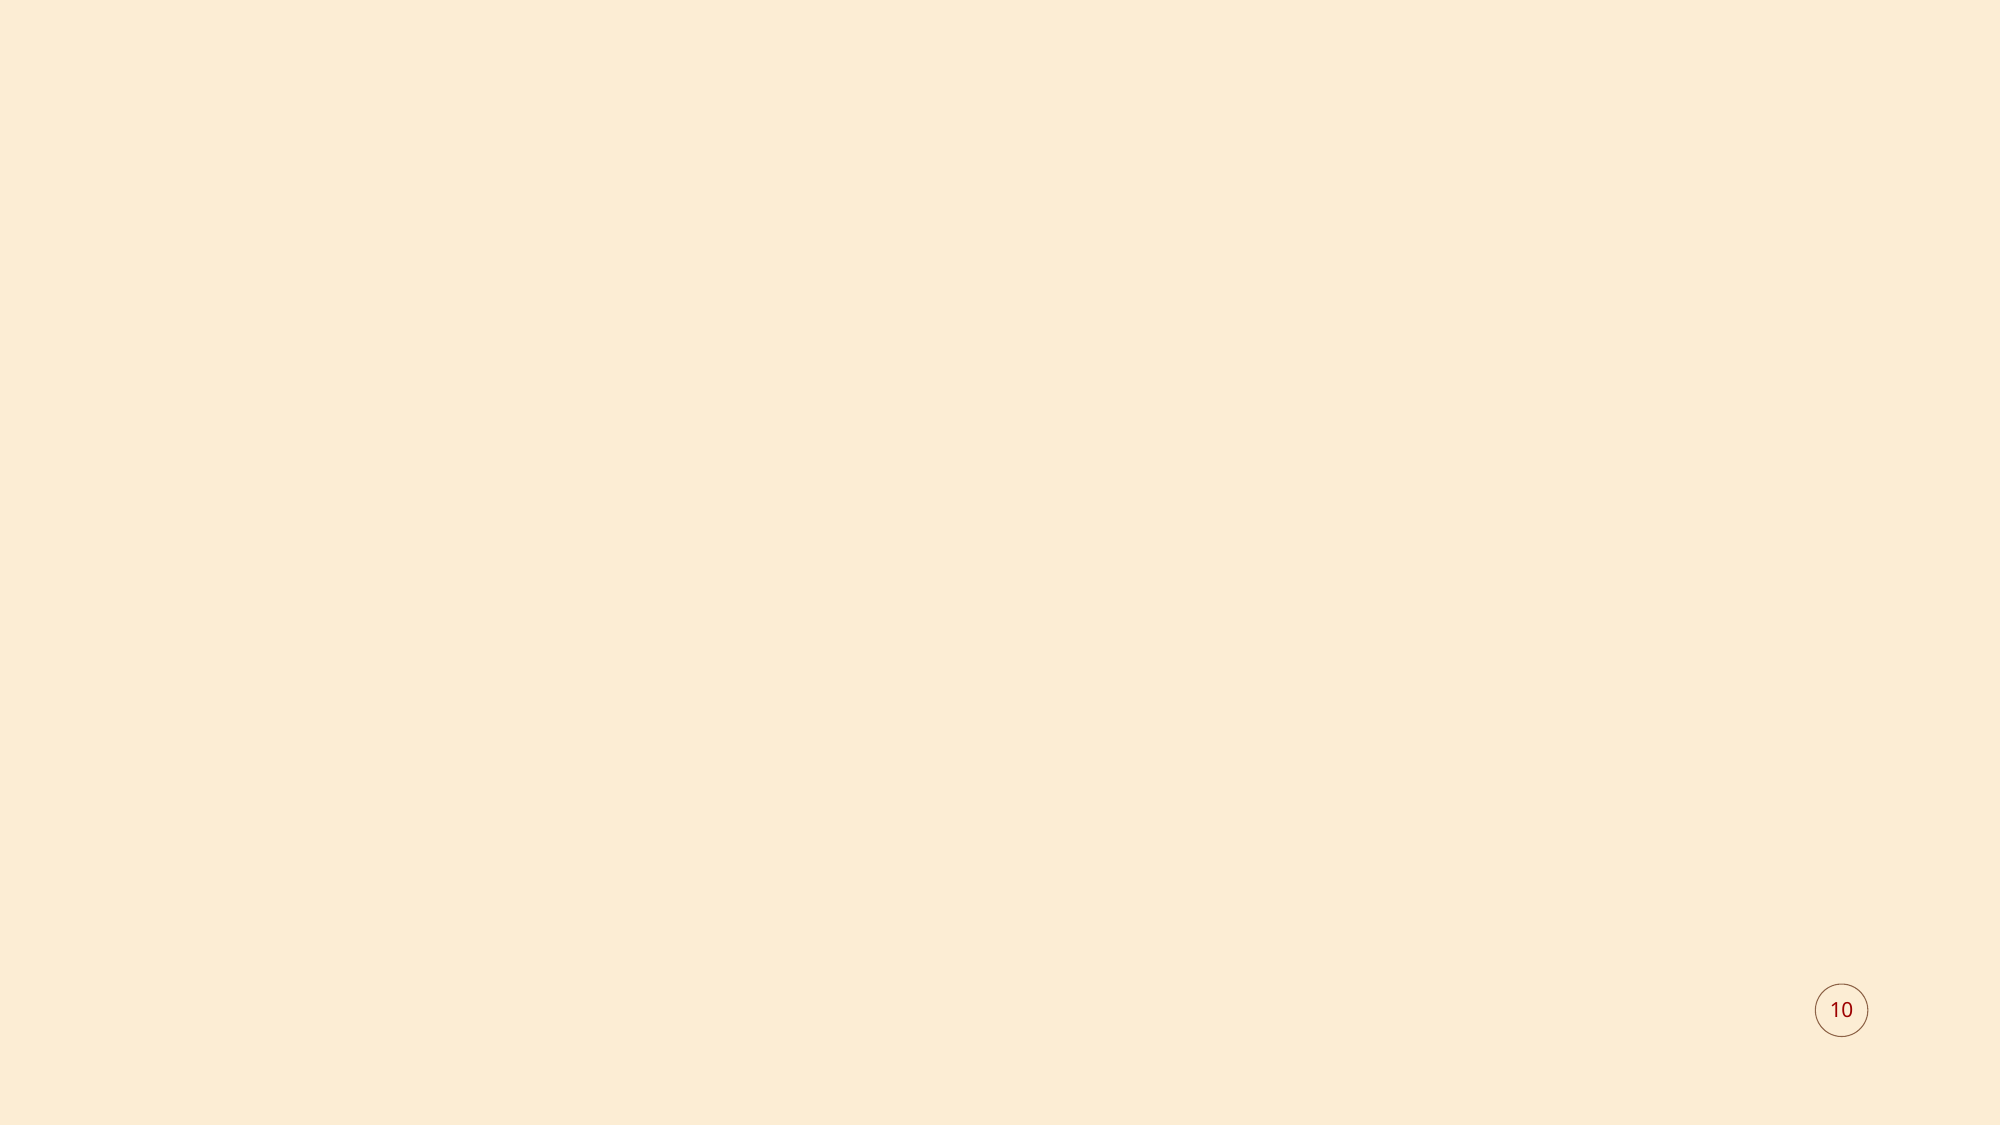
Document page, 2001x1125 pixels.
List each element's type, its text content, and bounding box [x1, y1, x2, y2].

slide_number 10 [1811, 980, 1872, 1041]
